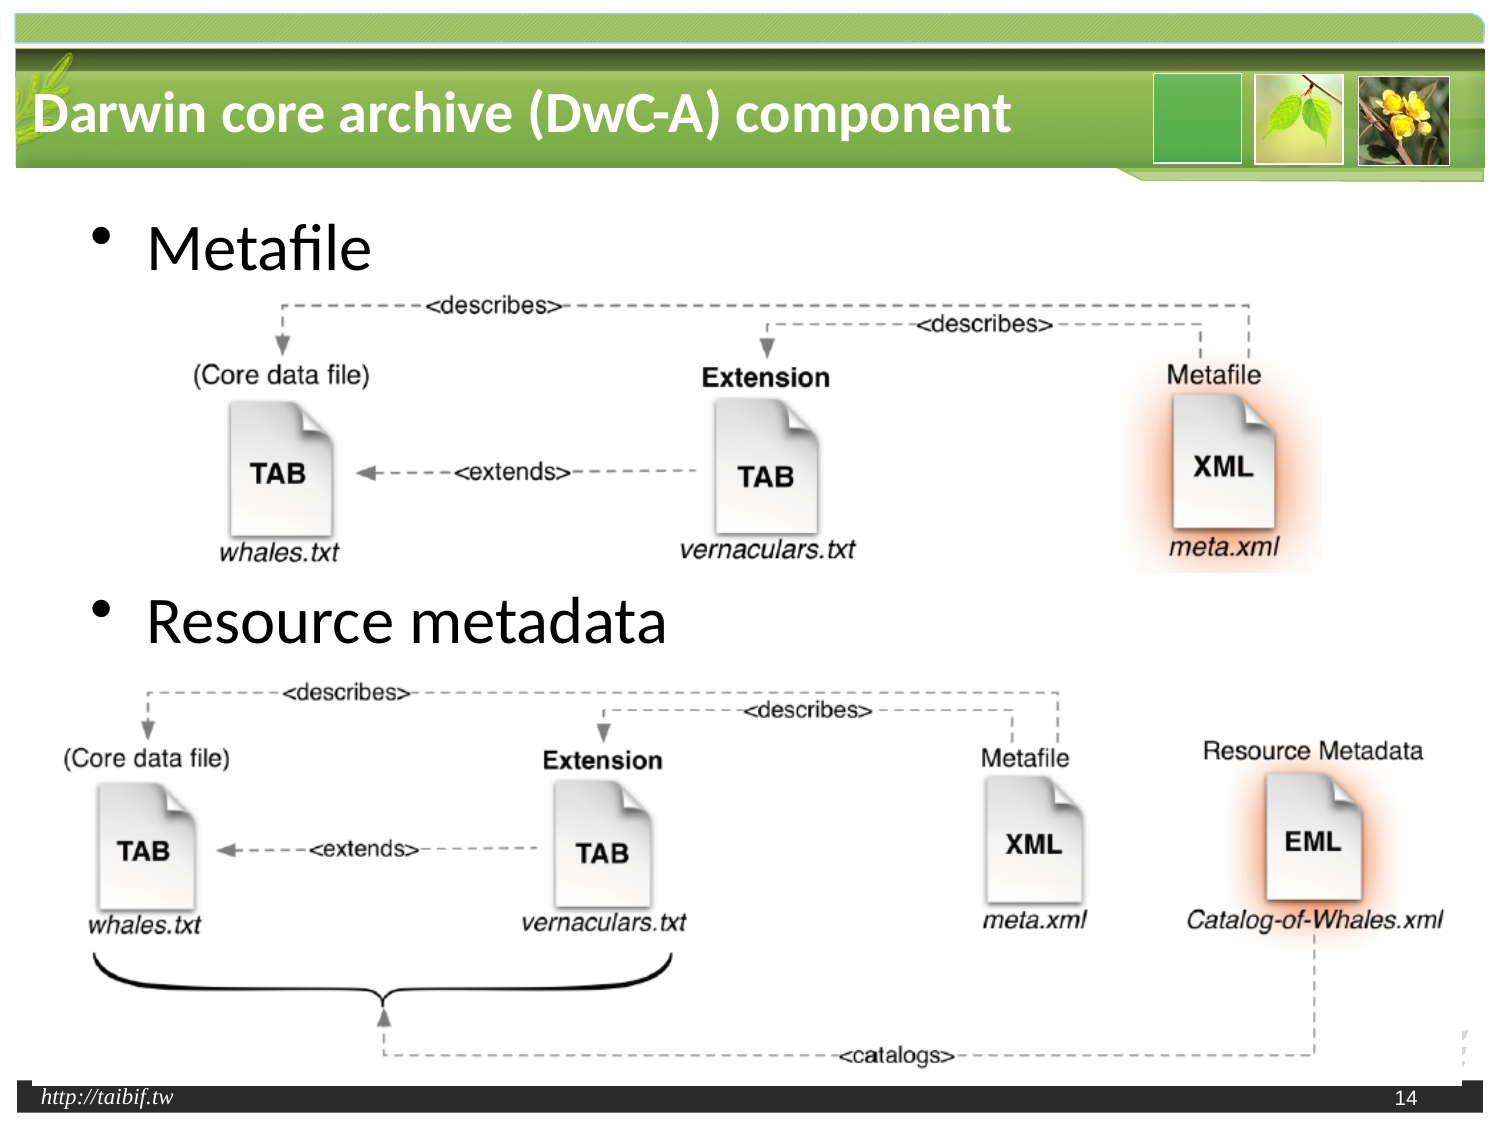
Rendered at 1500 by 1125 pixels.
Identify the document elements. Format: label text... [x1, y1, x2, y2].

picture [177, 281, 1323, 574]
slide_number 14 [1167, 1094, 1433, 1125]
picture [16, 49, 1485, 168]
title Darwin core archive (DwC-A) component [17, 66, 1138, 166]
list Metafile Resource metadata [75, 196, 1425, 667]
picture [31, 668, 1462, 1086]
